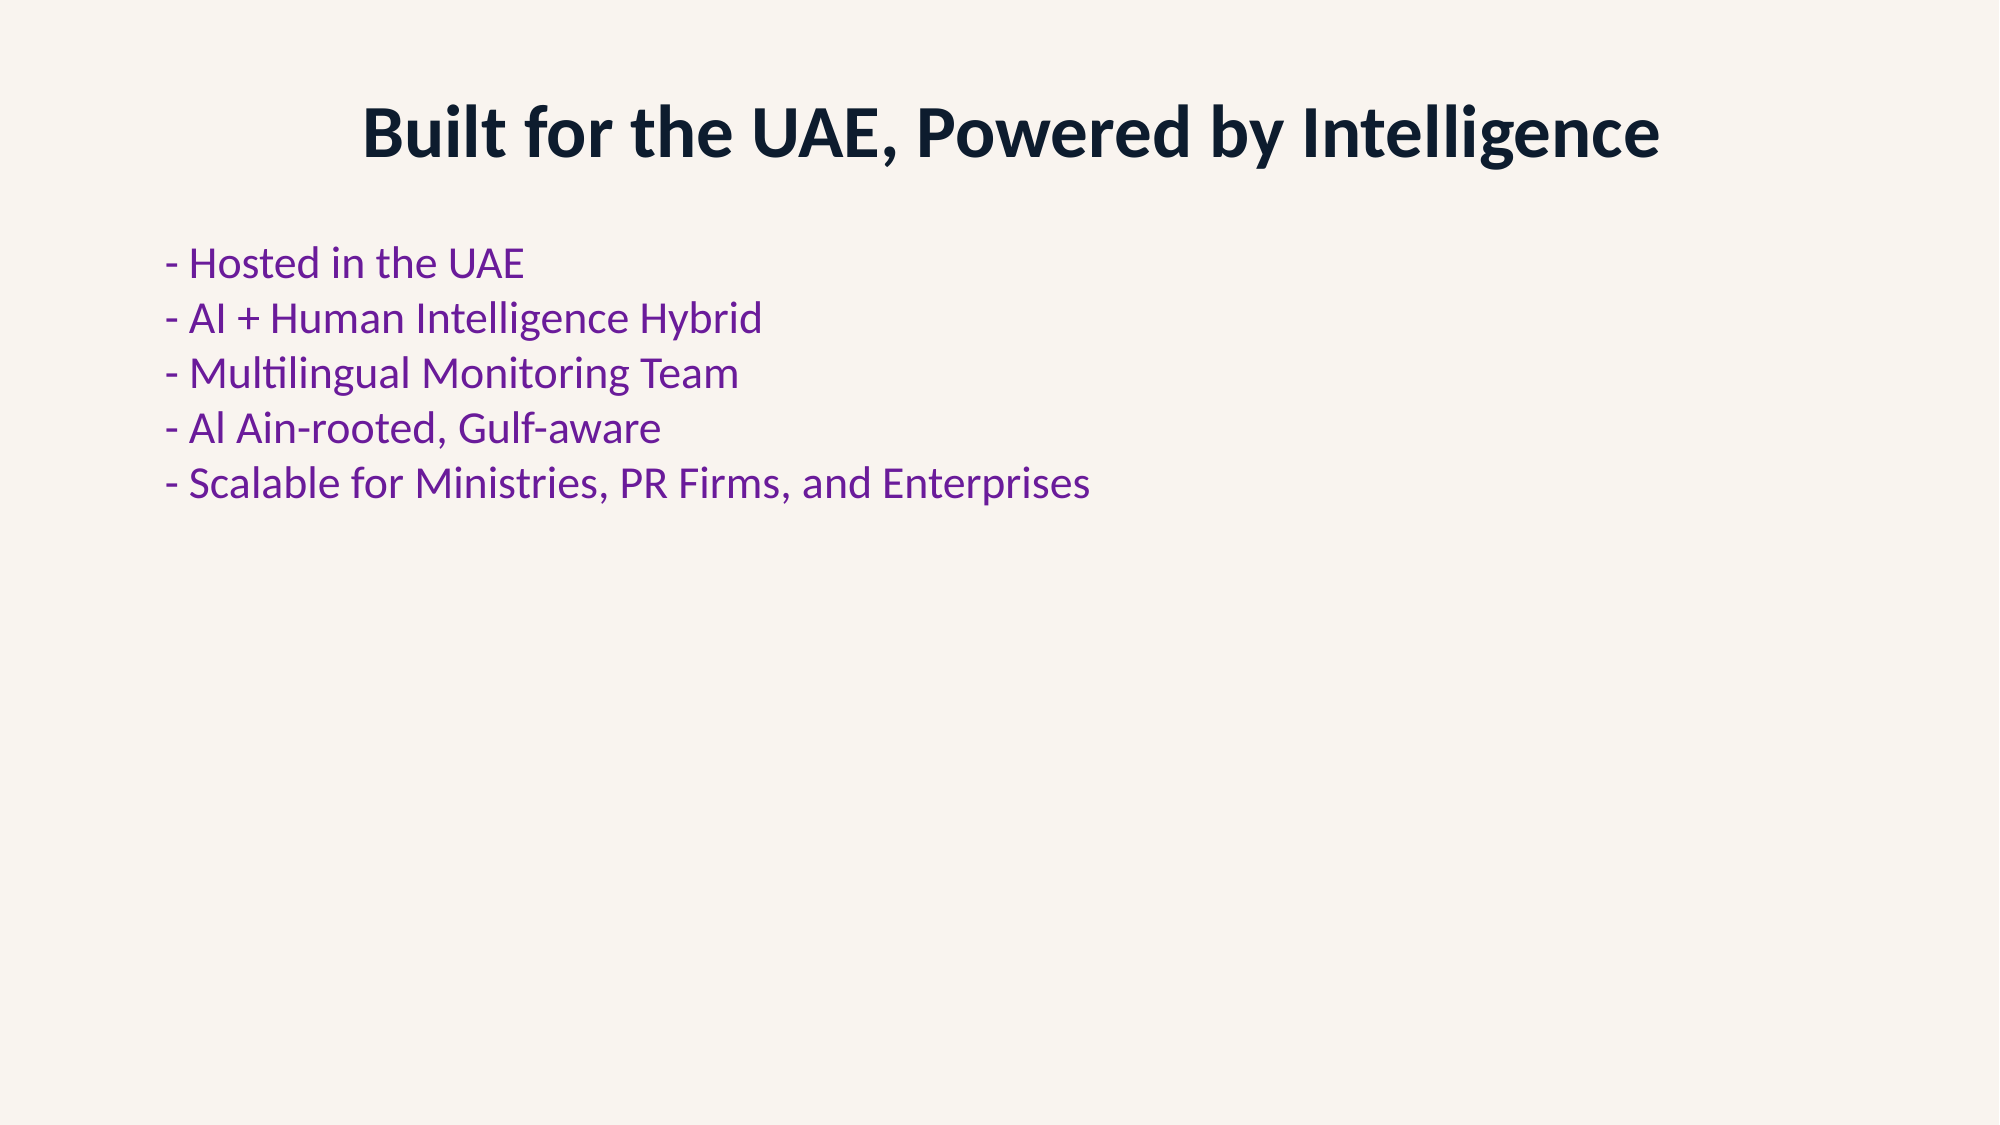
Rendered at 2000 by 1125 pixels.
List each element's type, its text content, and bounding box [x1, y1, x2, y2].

text_box Built for the UAE, Powered by Intelligence [347, 74, 1678, 180]
text_box - Hosted in the UAE - AI + Human Intelligence Hybrid - Multilingual Monitoring Team - Al Ain-rooted, Gulf-aware - Scalable for Ministries, PR Firms, and Enterprises [149, 224, 1875, 515]
